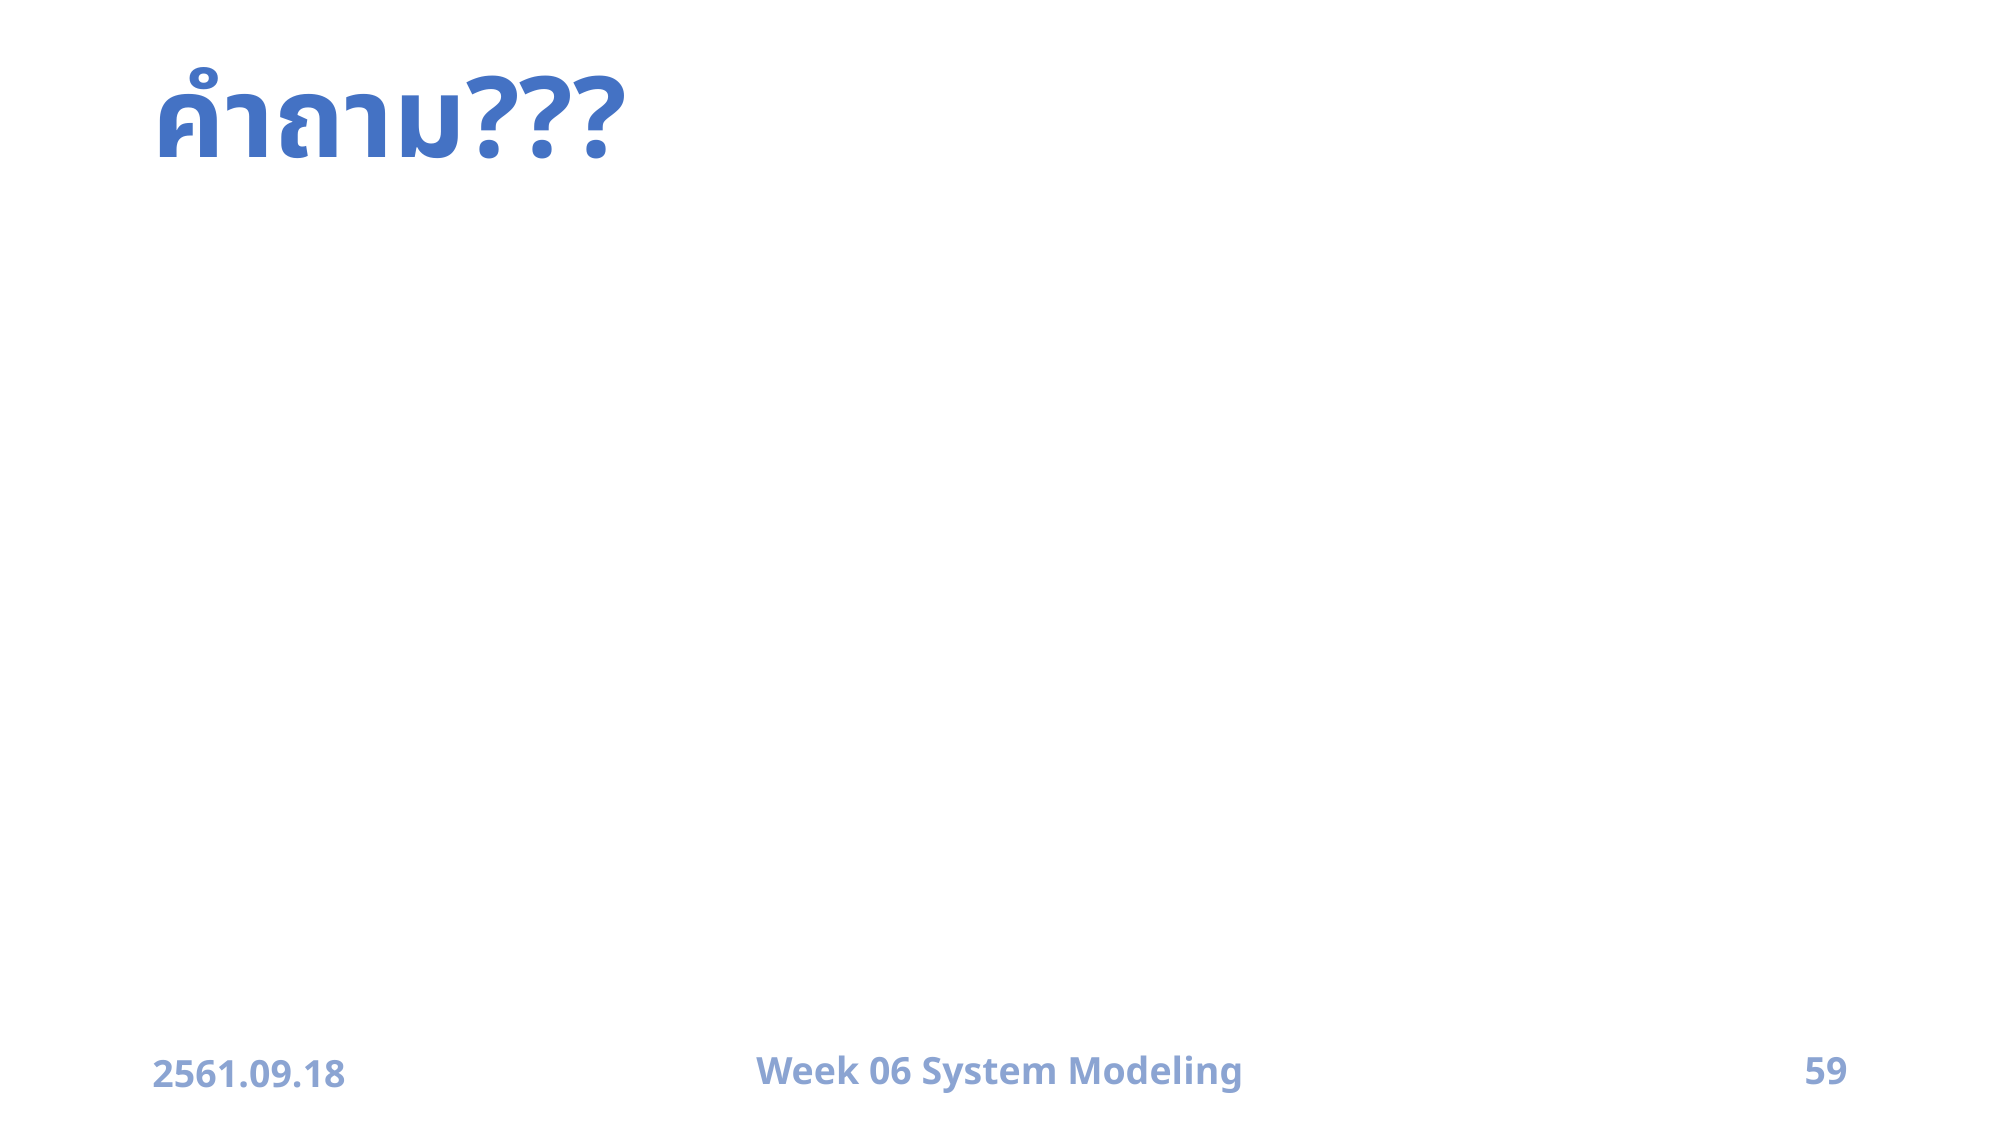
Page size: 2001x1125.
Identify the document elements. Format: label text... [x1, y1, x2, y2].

footer Week 06 System Modeling [662, 1042, 1338, 1103]
slide_number 59 [1412, 1042, 1863, 1103]
title คำถาม??? [137, 39, 1863, 204]
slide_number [137, 1042, 588, 1103]
